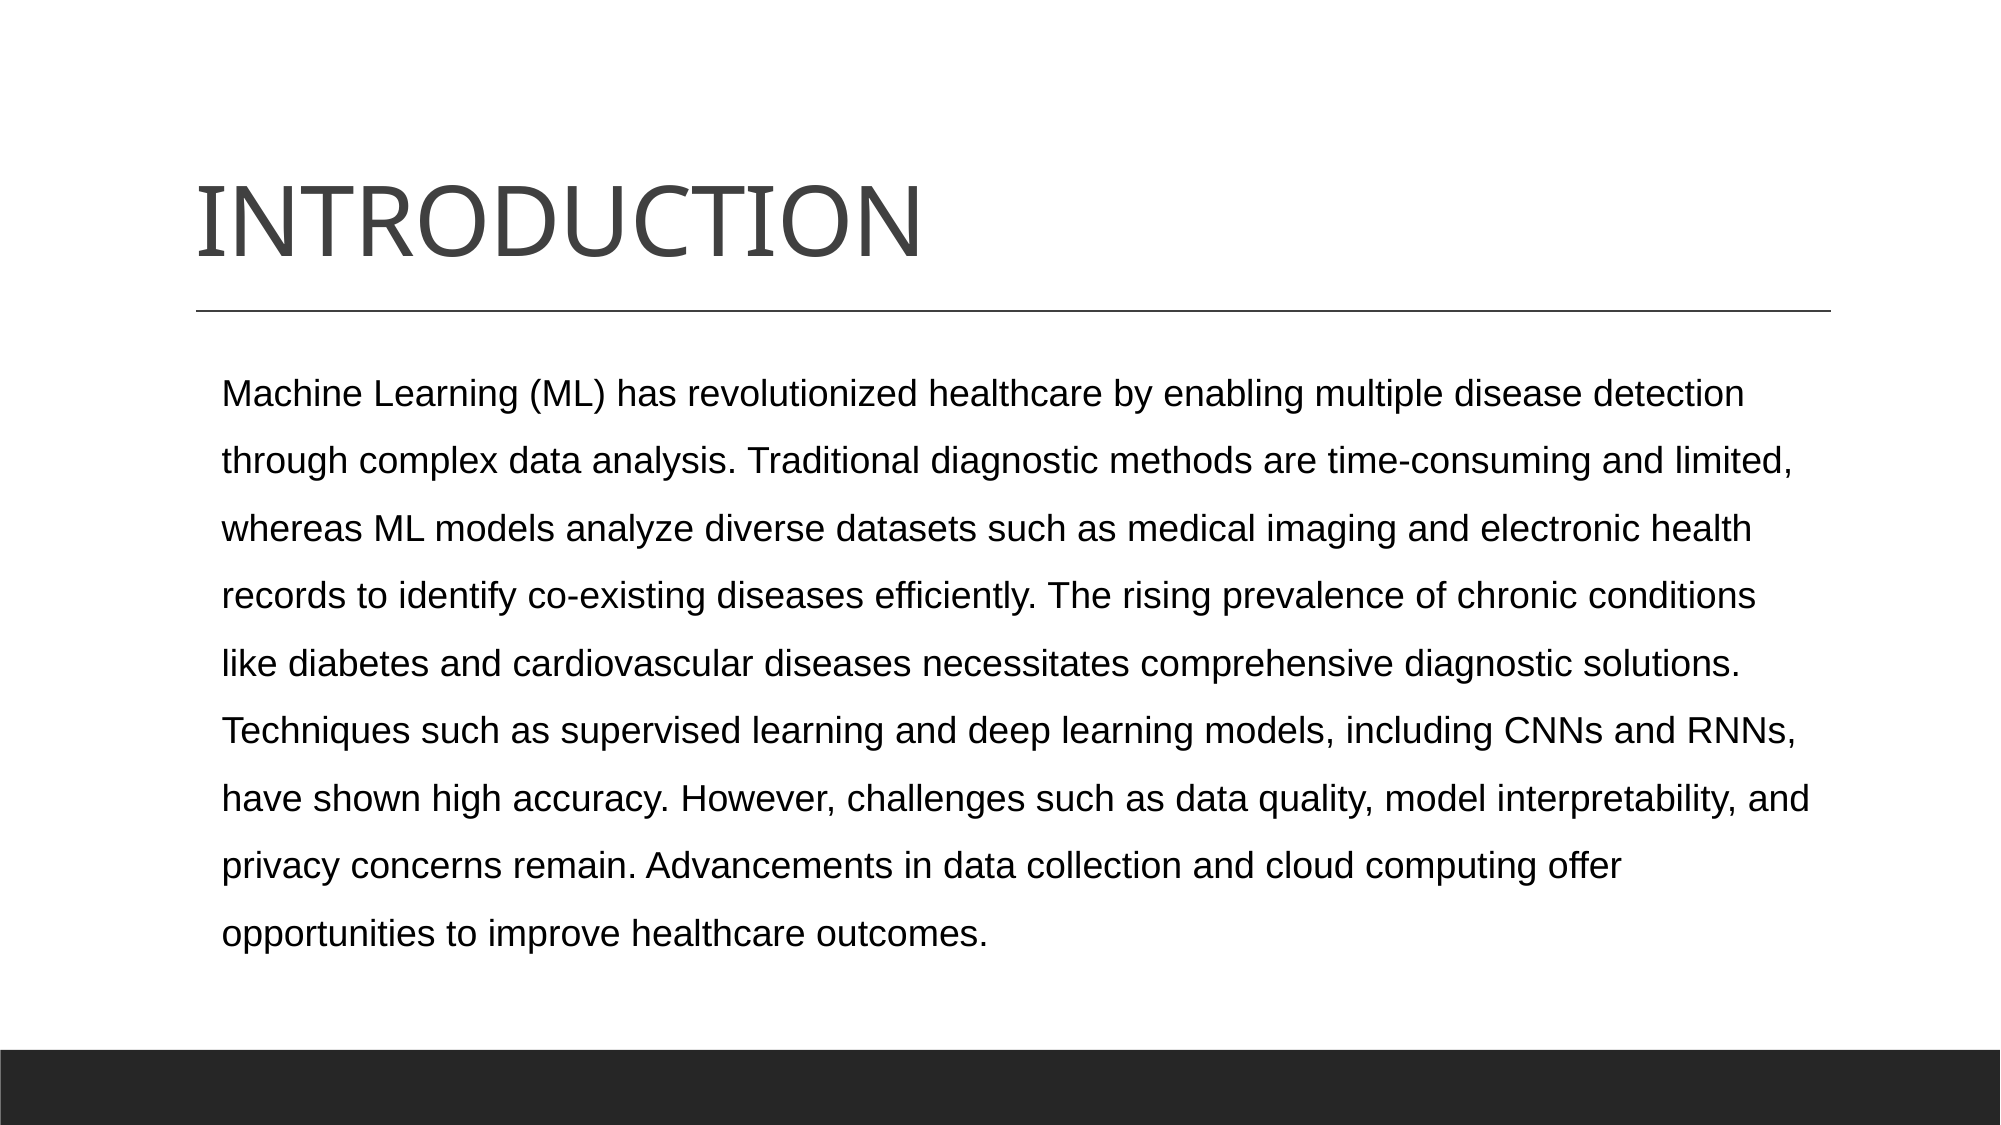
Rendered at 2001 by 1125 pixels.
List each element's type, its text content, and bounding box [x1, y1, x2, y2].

title INTRODUCTION [180, 47, 1830, 285]
text_box Machine Learning (ML) has revolutionized healthcare by enabling multiple disease detection through complex data analysis. Traditional diagnostic methods are time-consuming and limited, whereas ML models analyze diverse datasets such as medical imaging and electronic health records to identify co-existing diseases efficiently. The rising prevalence of chronic conditions like diabetes and cardiovascular diseases necessitates comprehensive diagnostic solutions. Techniques such as supervised learning and deep learning models, including CNNs and RNNs, have shown high accuracy. However, challenges such as data quality, model interpretability, and privacy concerns remain. Advancements in data collection and cloud computing offer opportunities to improve healthcare outcomes. [206, 338, 1830, 1029]
